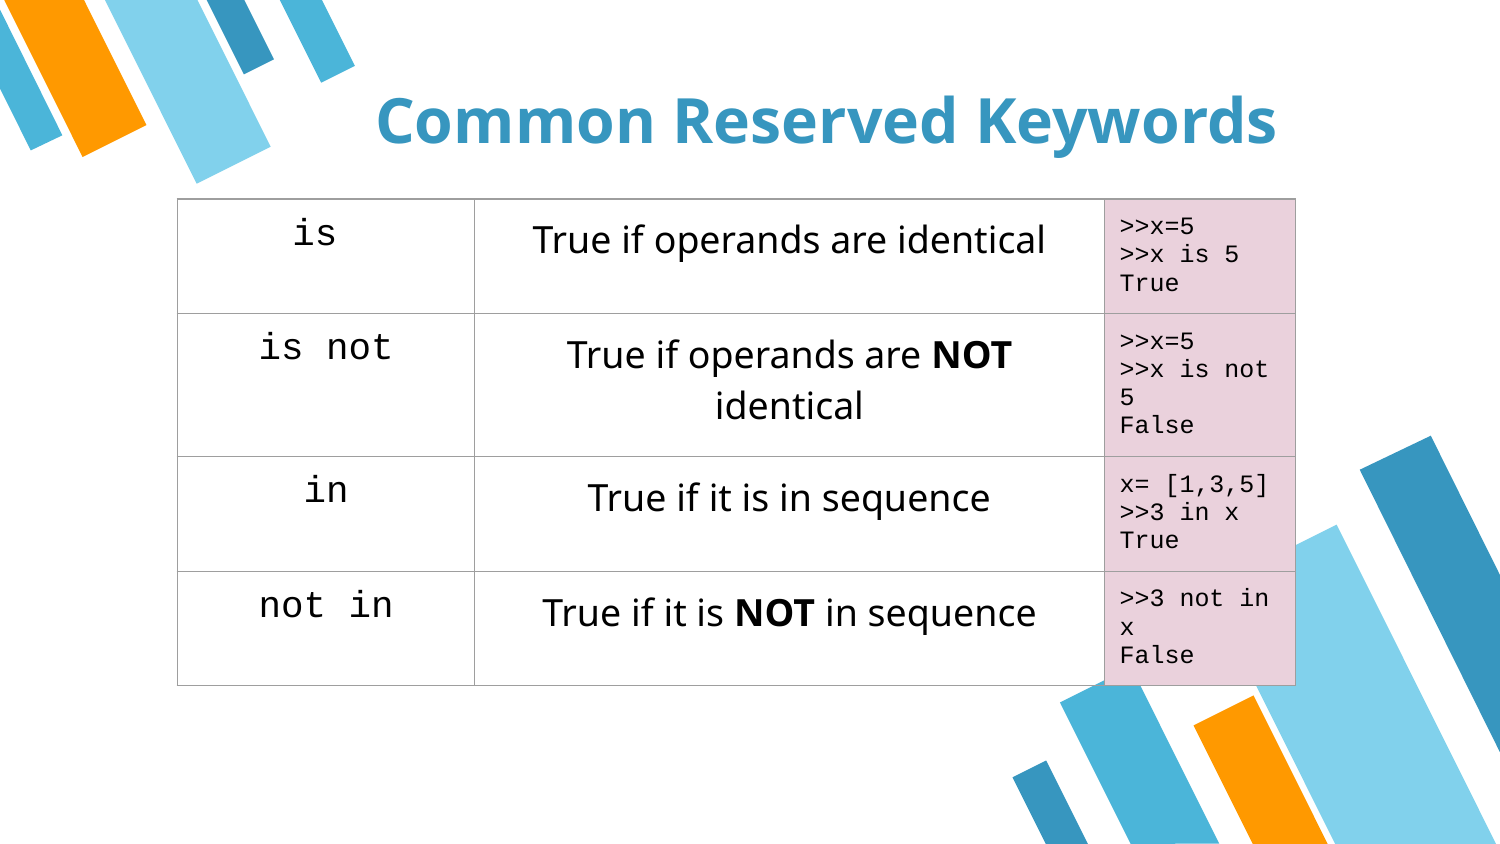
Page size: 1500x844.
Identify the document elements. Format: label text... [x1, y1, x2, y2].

table_cell True if operands are NOT identical [475, 314, 1104, 456]
table_cell >>x=5 >>x is not 5 False [1105, 314, 1295, 456]
table_cell True if it is in sequence [475, 457, 1104, 571]
table_cell True if it is NOT in sequence [475, 572, 1104, 685]
table_cell in [178, 457, 474, 571]
table_header >>x=5 >>x is 5 True [1105, 200, 1295, 313]
table_header True if operands are identical [475, 200, 1104, 313]
table_cell is not [178, 314, 474, 456]
table_cell >>3 not in x False [1105, 572, 1295, 685]
table_cell x= [1,3,5] >>3 in x True [1105, 457, 1295, 571]
title Common Reserved Keywords [364, 72, 1449, 167]
table_header is [178, 200, 474, 313]
table_cell not in [178, 572, 474, 685]
